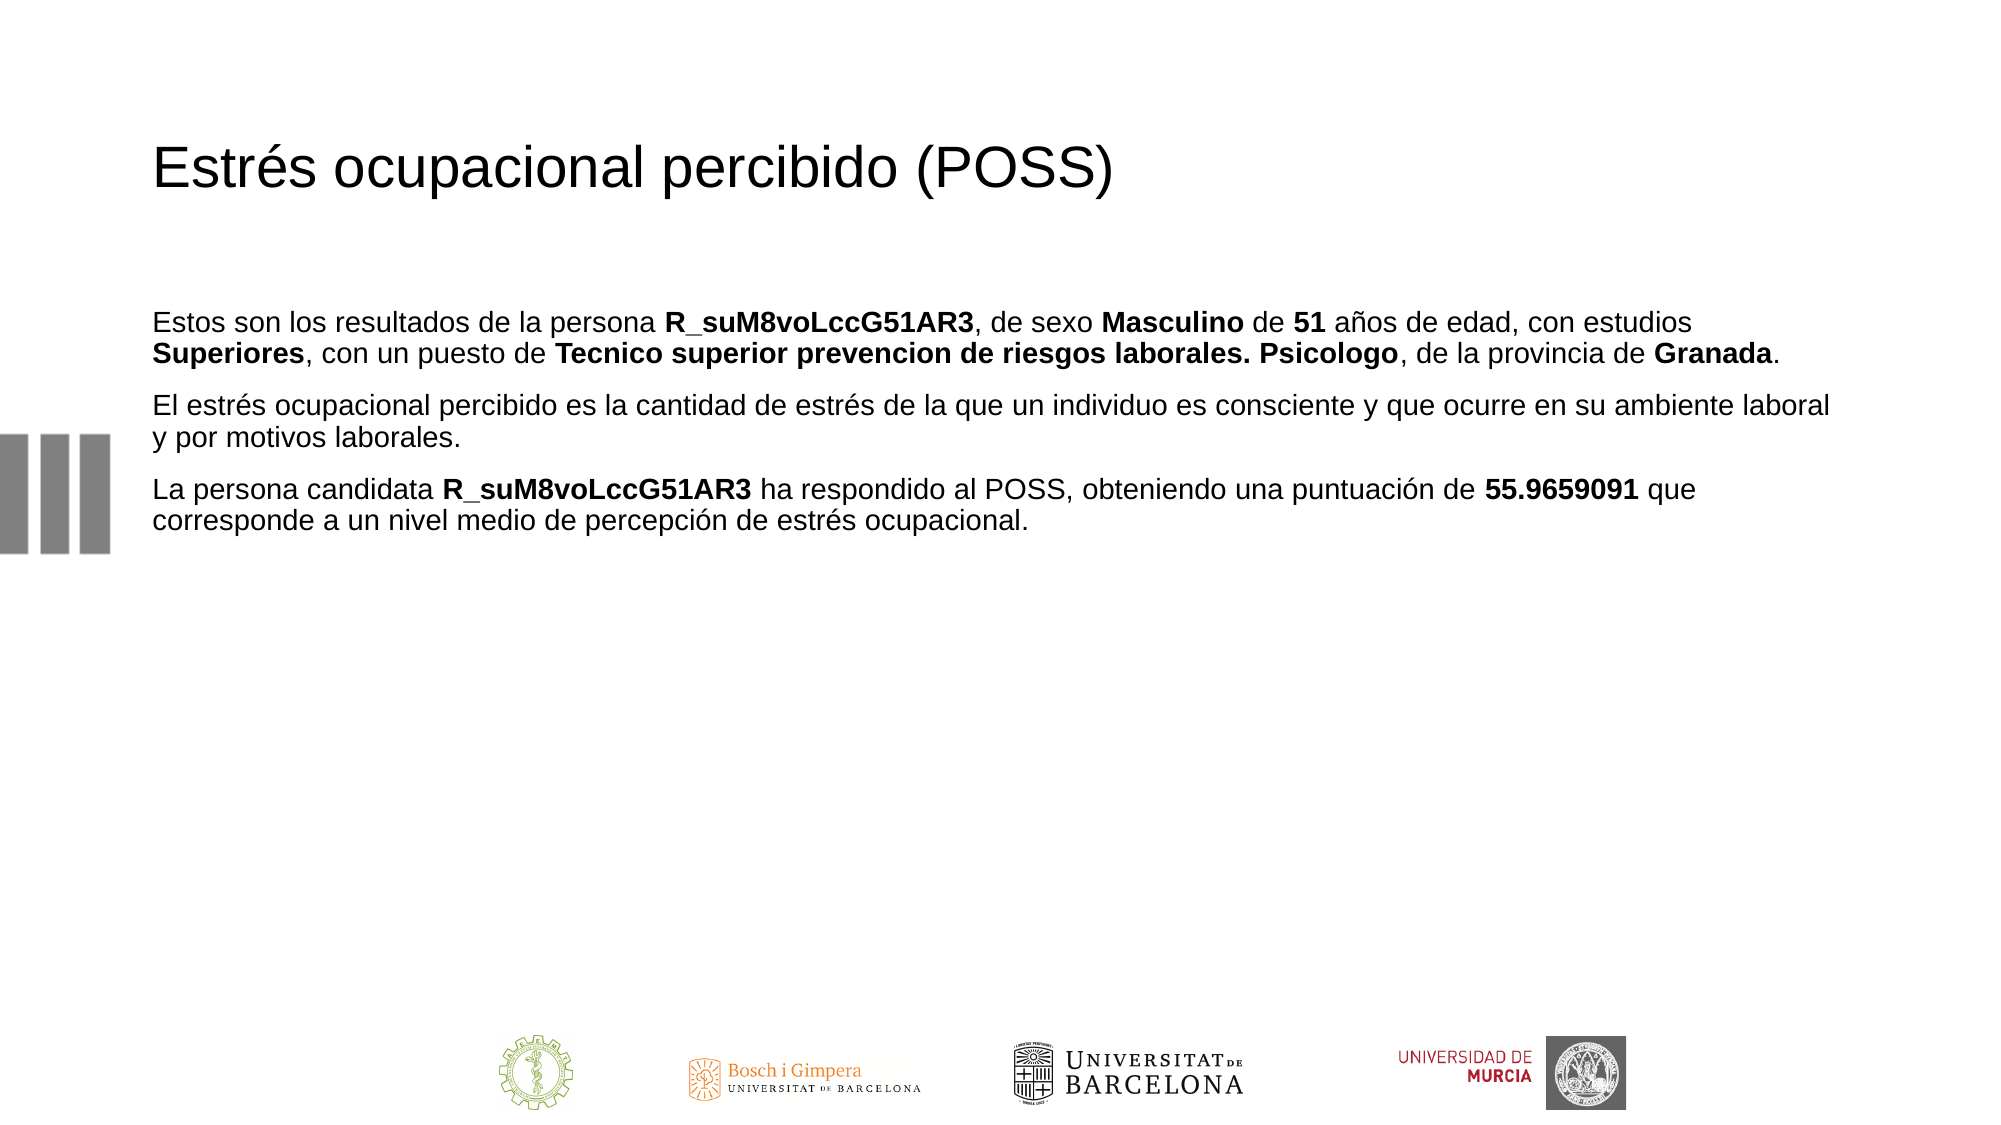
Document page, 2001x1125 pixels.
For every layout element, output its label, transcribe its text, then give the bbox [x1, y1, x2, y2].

picture [1331, 1036, 1627, 1110]
picture [499, 1035, 573, 1110]
list Estos son los resultados de la persona R_suM8voLccG51AR3, de sexo Masculino de 51 años de edad, con estudios Superiores, con un puesto de Tecnico superior prevencion de riesgos laborales. Psicologo, de la provincia de Granada. El estrés ocupacional percibido es la cantidad de estrés de la que un individuo es consciente y que ocurre en su ambiente laboral y por motivos laborales. La persona candidata R_suM8voLccG51AR3 ha respondido al POSS, obteniendo una puntuación de 55.9659091 que corresponde a un nivel medio de percepción de estrés ocupacional. [137, 299, 1863, 1014]
picture [684, 1031, 926, 1125]
title Estrés ocupacional percibido (POSS) [137, 59, 1863, 278]
picture [1014, 1042, 1243, 1105]
picture [0, 420, 123, 563]
